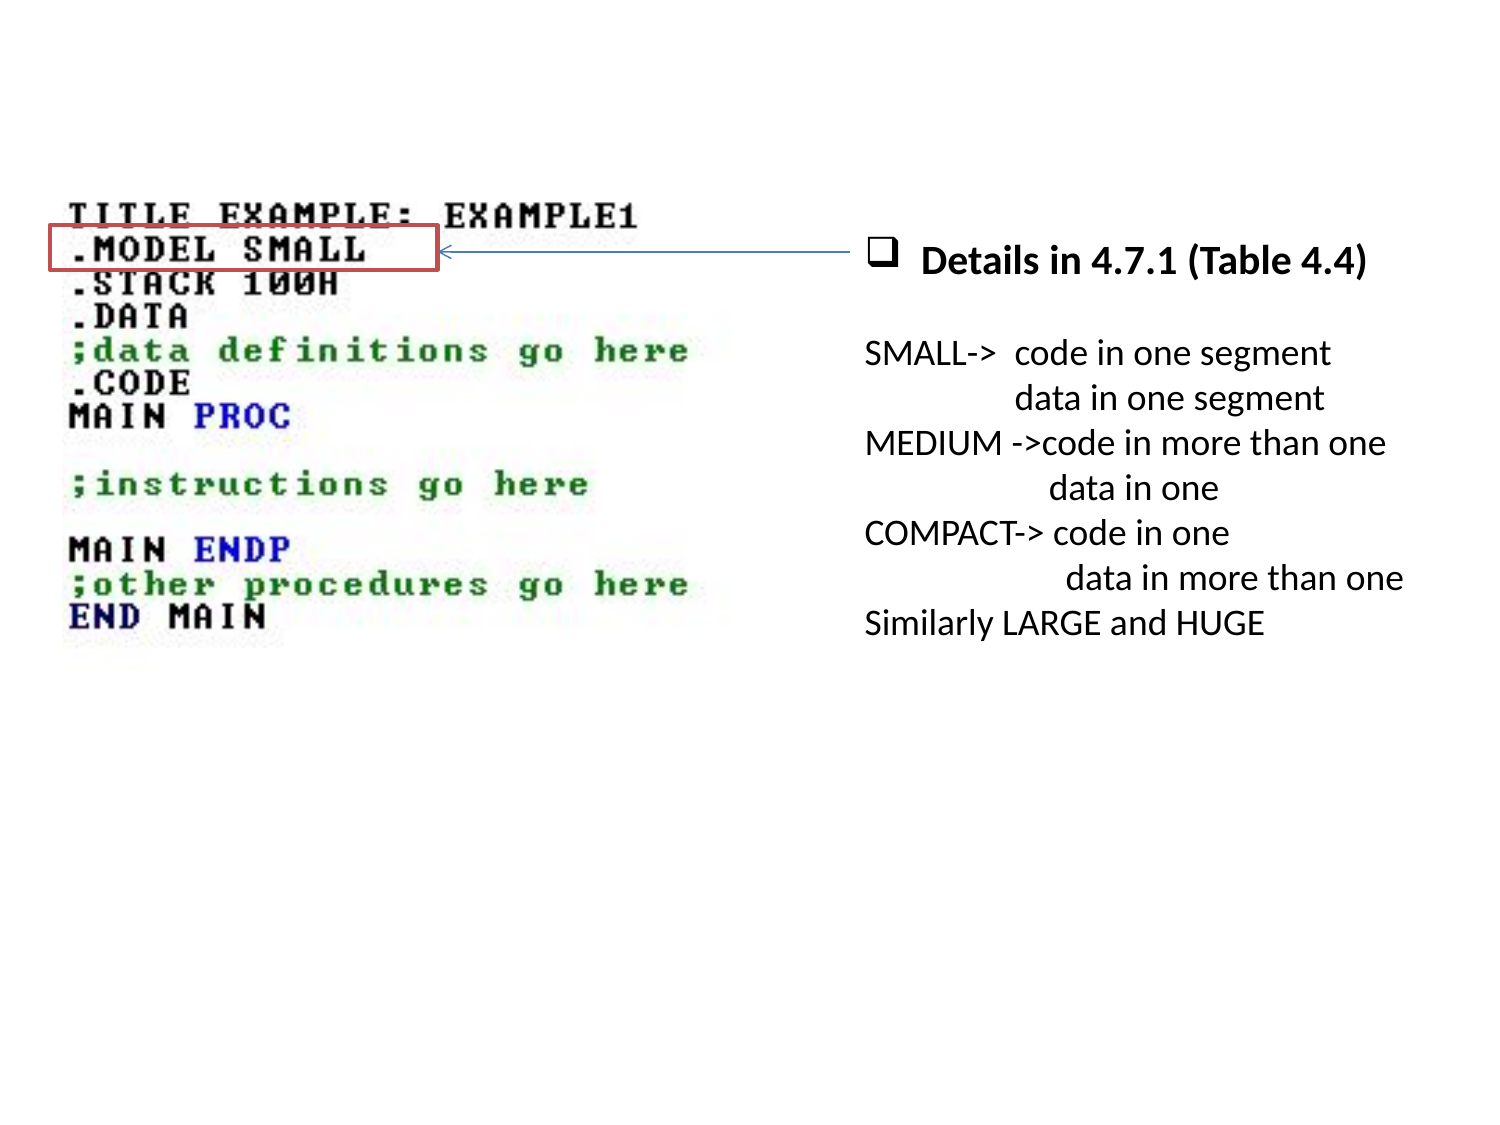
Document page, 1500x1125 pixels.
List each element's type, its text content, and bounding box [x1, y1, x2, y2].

text_box Details in 4.7.1 (Table 4.4) SMALL-> code in one segment data in one segment MEDIUM ->code in more than one data in one COMPACT-> code in one data in more than one Similarly LARGE and HUGE [849, 224, 1438, 695]
text_box [48, 223, 57, 272]
picture [62, 137, 735, 838]
